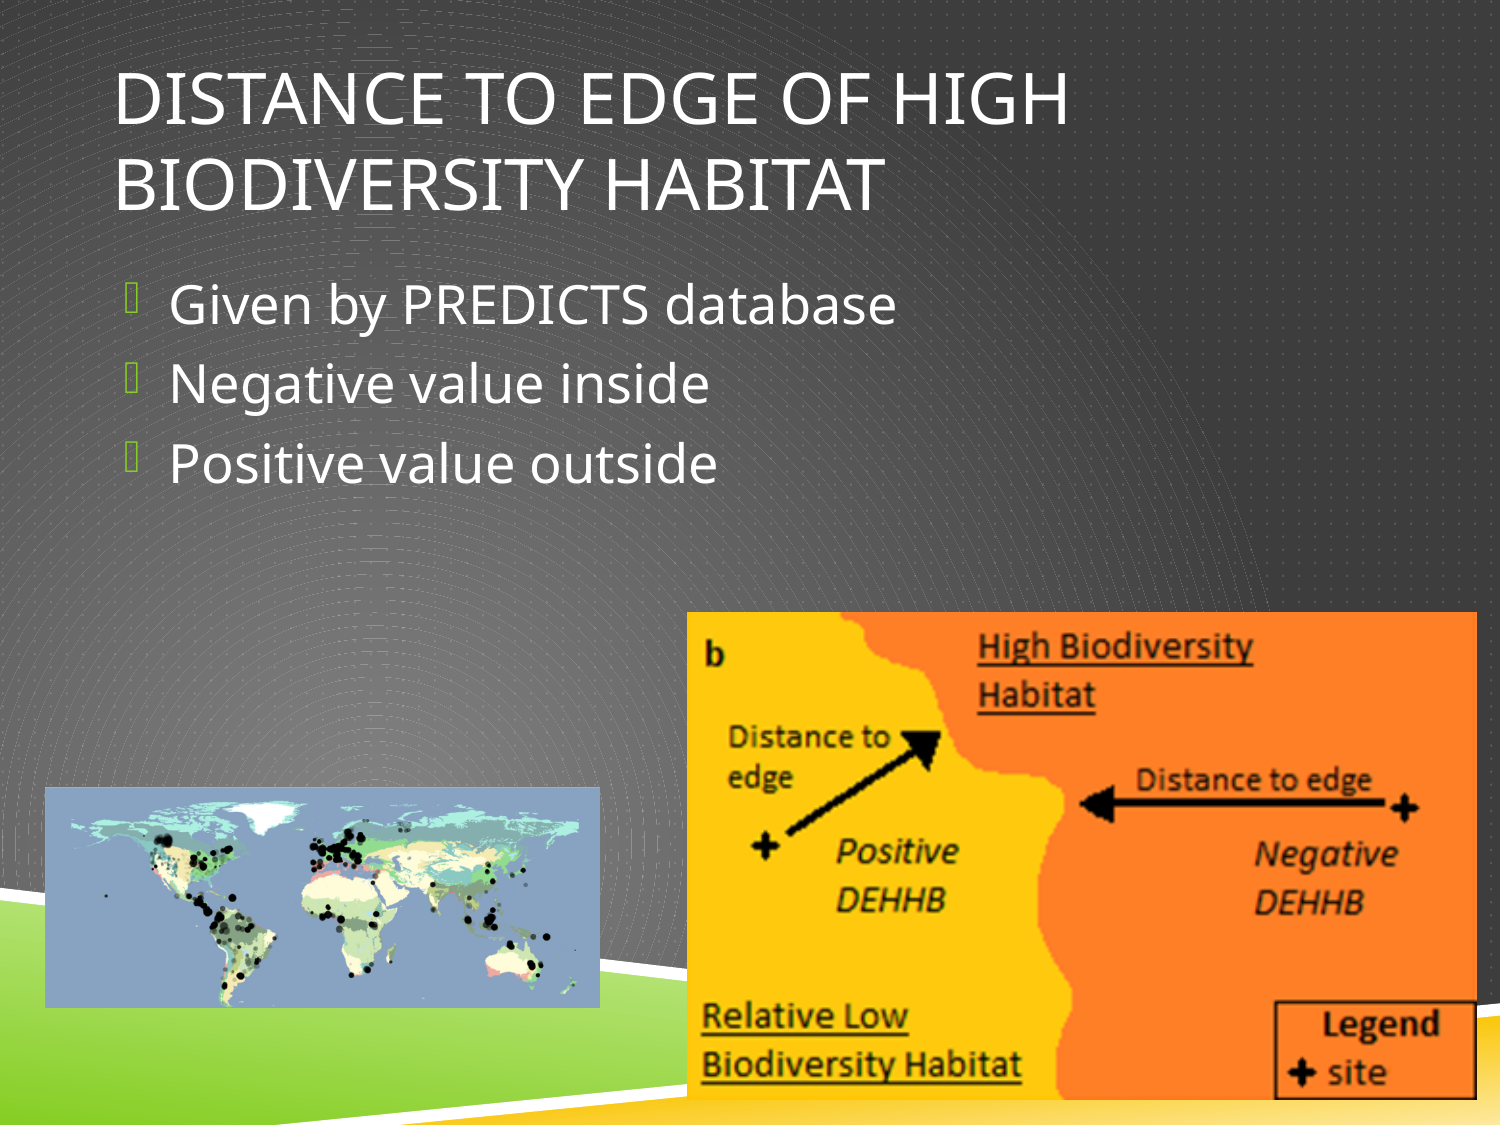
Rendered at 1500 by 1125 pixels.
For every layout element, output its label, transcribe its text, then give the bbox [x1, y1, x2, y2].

picture [687, 612, 1477, 1101]
picture [44, 787, 601, 1008]
title Distance to edge of high biodiversity habitat [112, 45, 1388, 233]
list Given by PREDICTS database Negative value inside Positive value outside [112, 262, 1388, 875]
